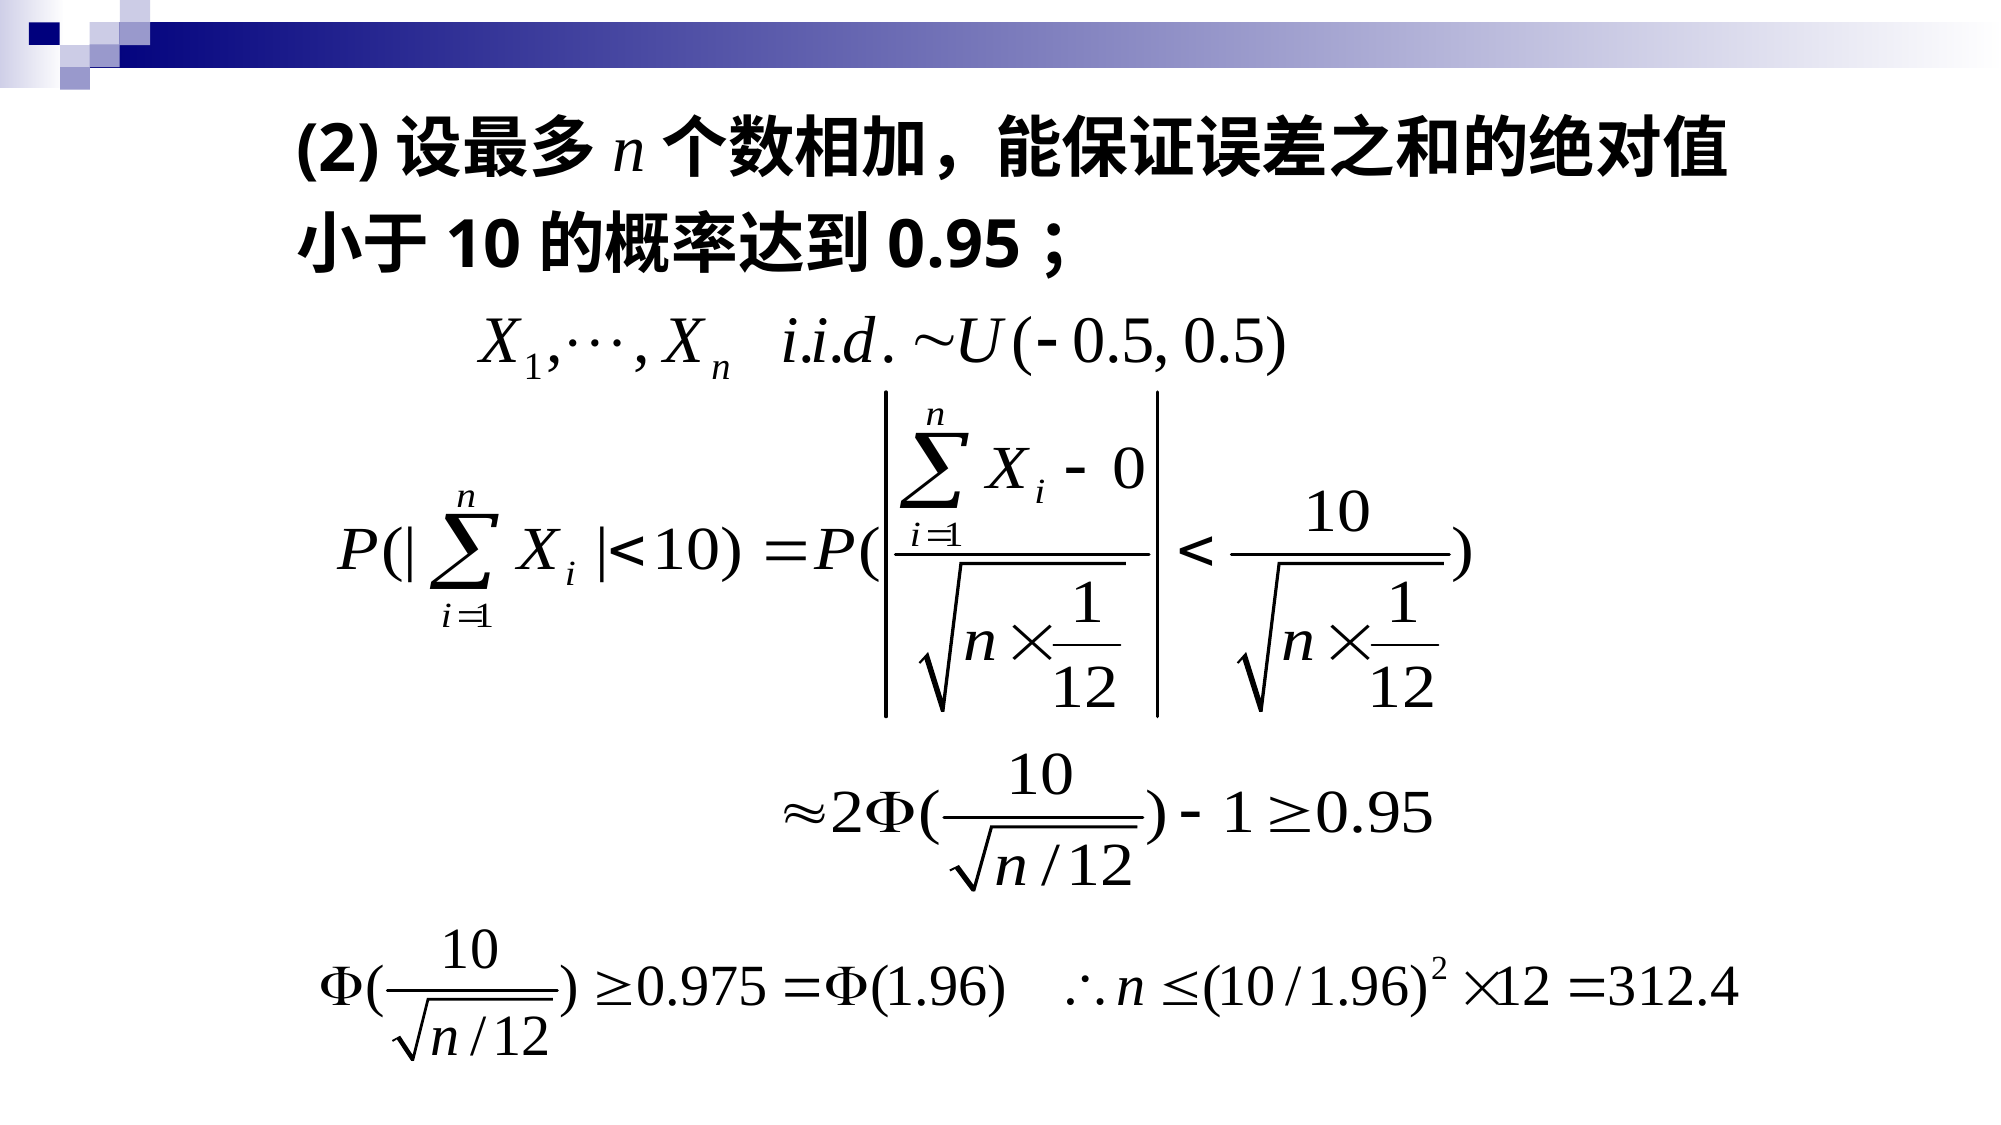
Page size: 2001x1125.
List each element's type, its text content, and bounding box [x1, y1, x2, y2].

text_box (2)设最多n个数相加，能保证误差之和的绝对值 小于10的概率达到0.95； [282, 81, 1744, 288]
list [464, 295, 1302, 379]
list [310, 912, 1751, 1074]
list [324, 380, 1485, 903]
